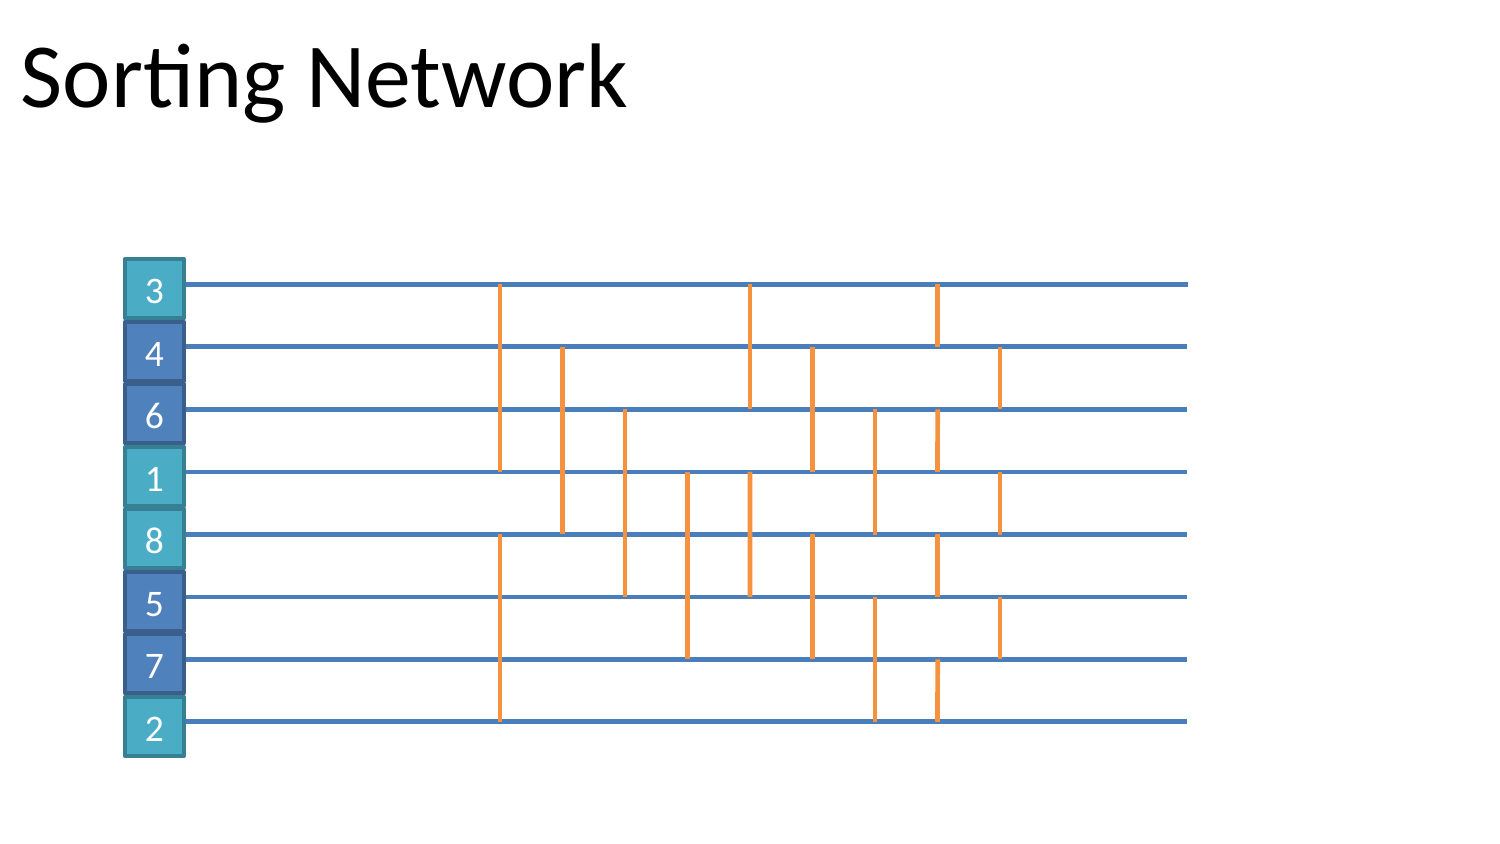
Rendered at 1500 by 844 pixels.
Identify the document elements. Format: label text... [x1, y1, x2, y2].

text_box 5 [123, 570, 186, 632]
text_box 1 [123, 445, 186, 507]
text_box 7 [123, 632, 186, 695]
text_box 8 [123, 507, 186, 570]
text_box 6 [123, 382, 186, 445]
text_box 2 [123, 695, 186, 758]
text_box 4 [123, 320, 186, 382]
title Sorting Network [0, 0, 650, 141]
text_box 3 [123, 257, 186, 320]
